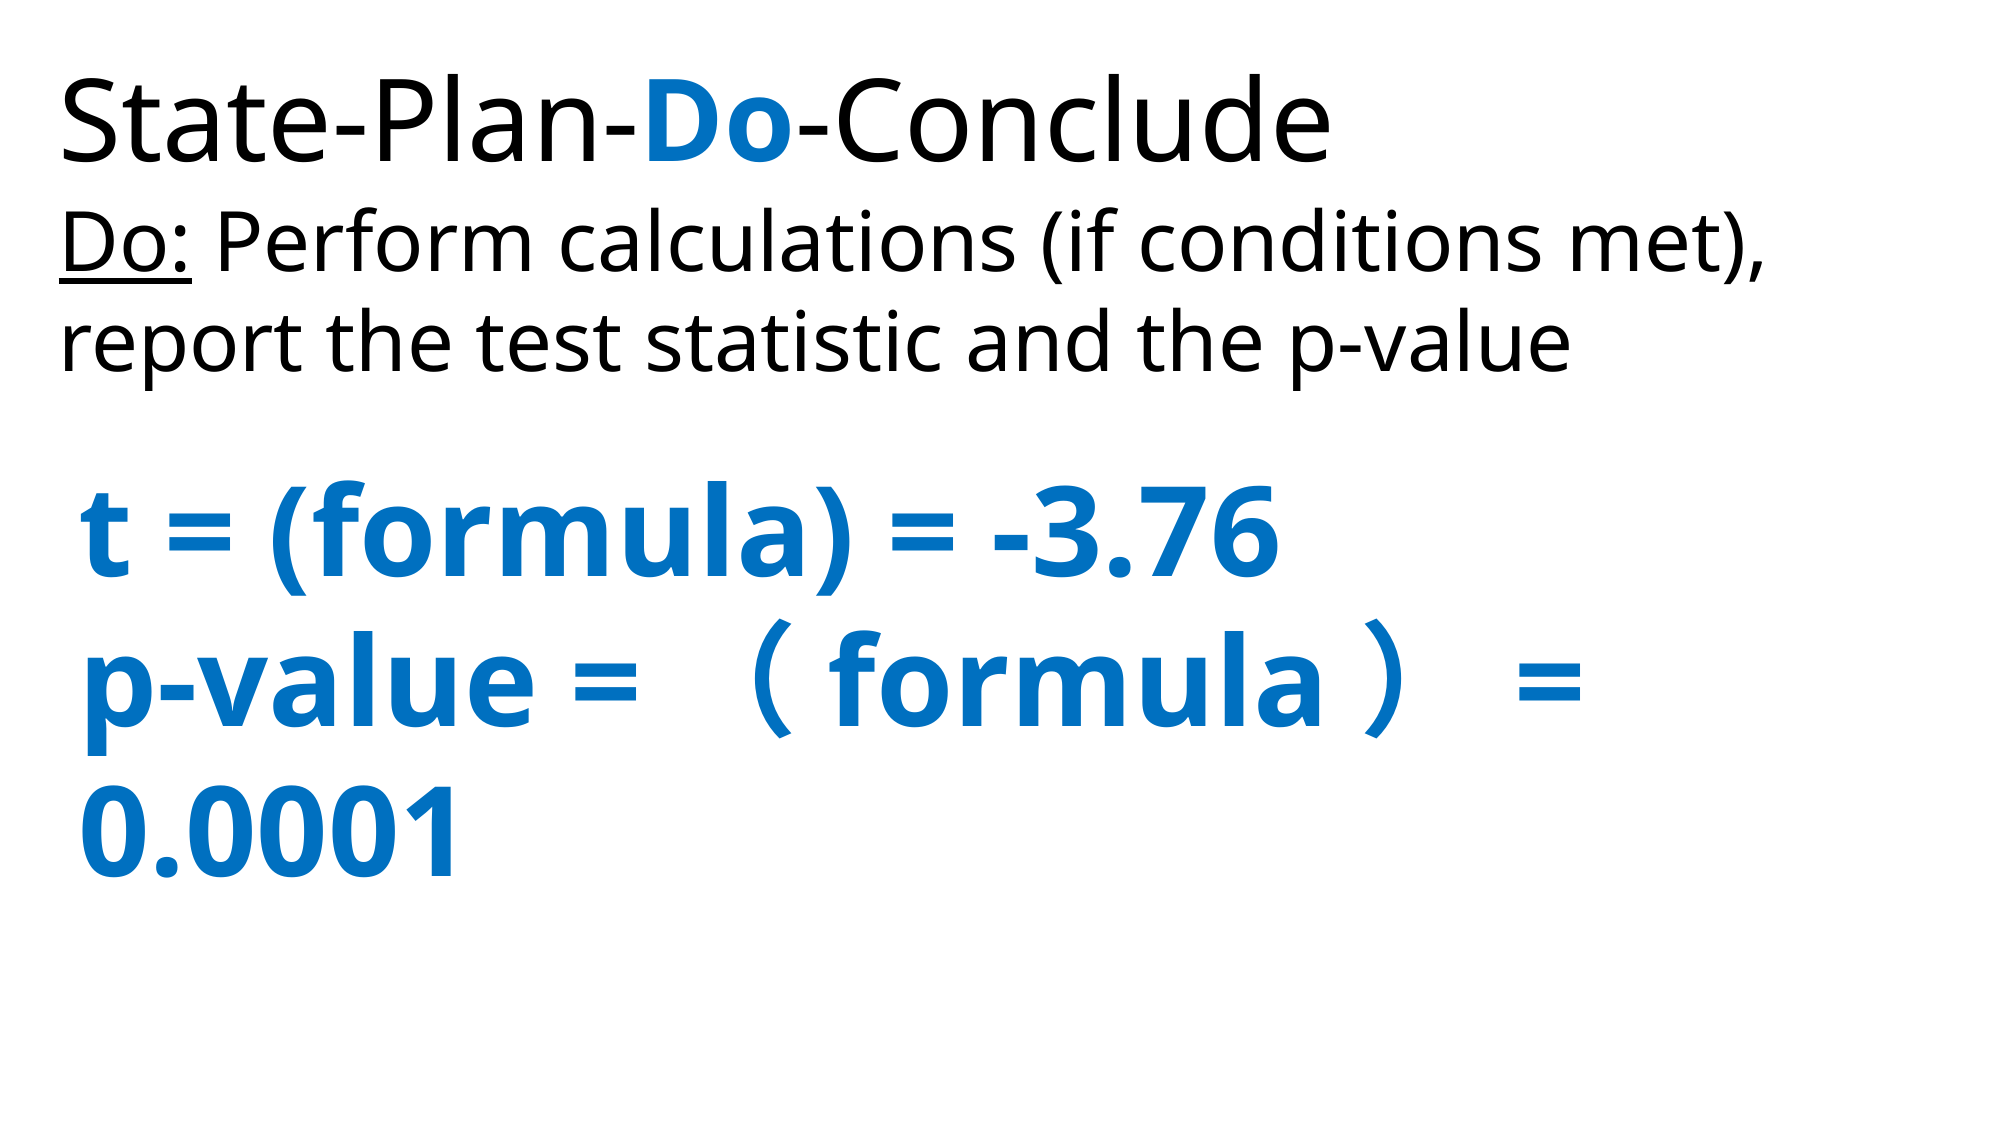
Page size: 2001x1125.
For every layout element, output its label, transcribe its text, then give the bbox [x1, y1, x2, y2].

text_box Do: Perform calculations (if conditions met), report the test statistic and the p-value [43, 180, 1967, 496]
text_box t = (formula) = -3.76 p-value =（formula）= 0.0001 [63, 444, 1987, 909]
text_box State-Plan-Do-Conclude [43, 39, 1391, 180]
